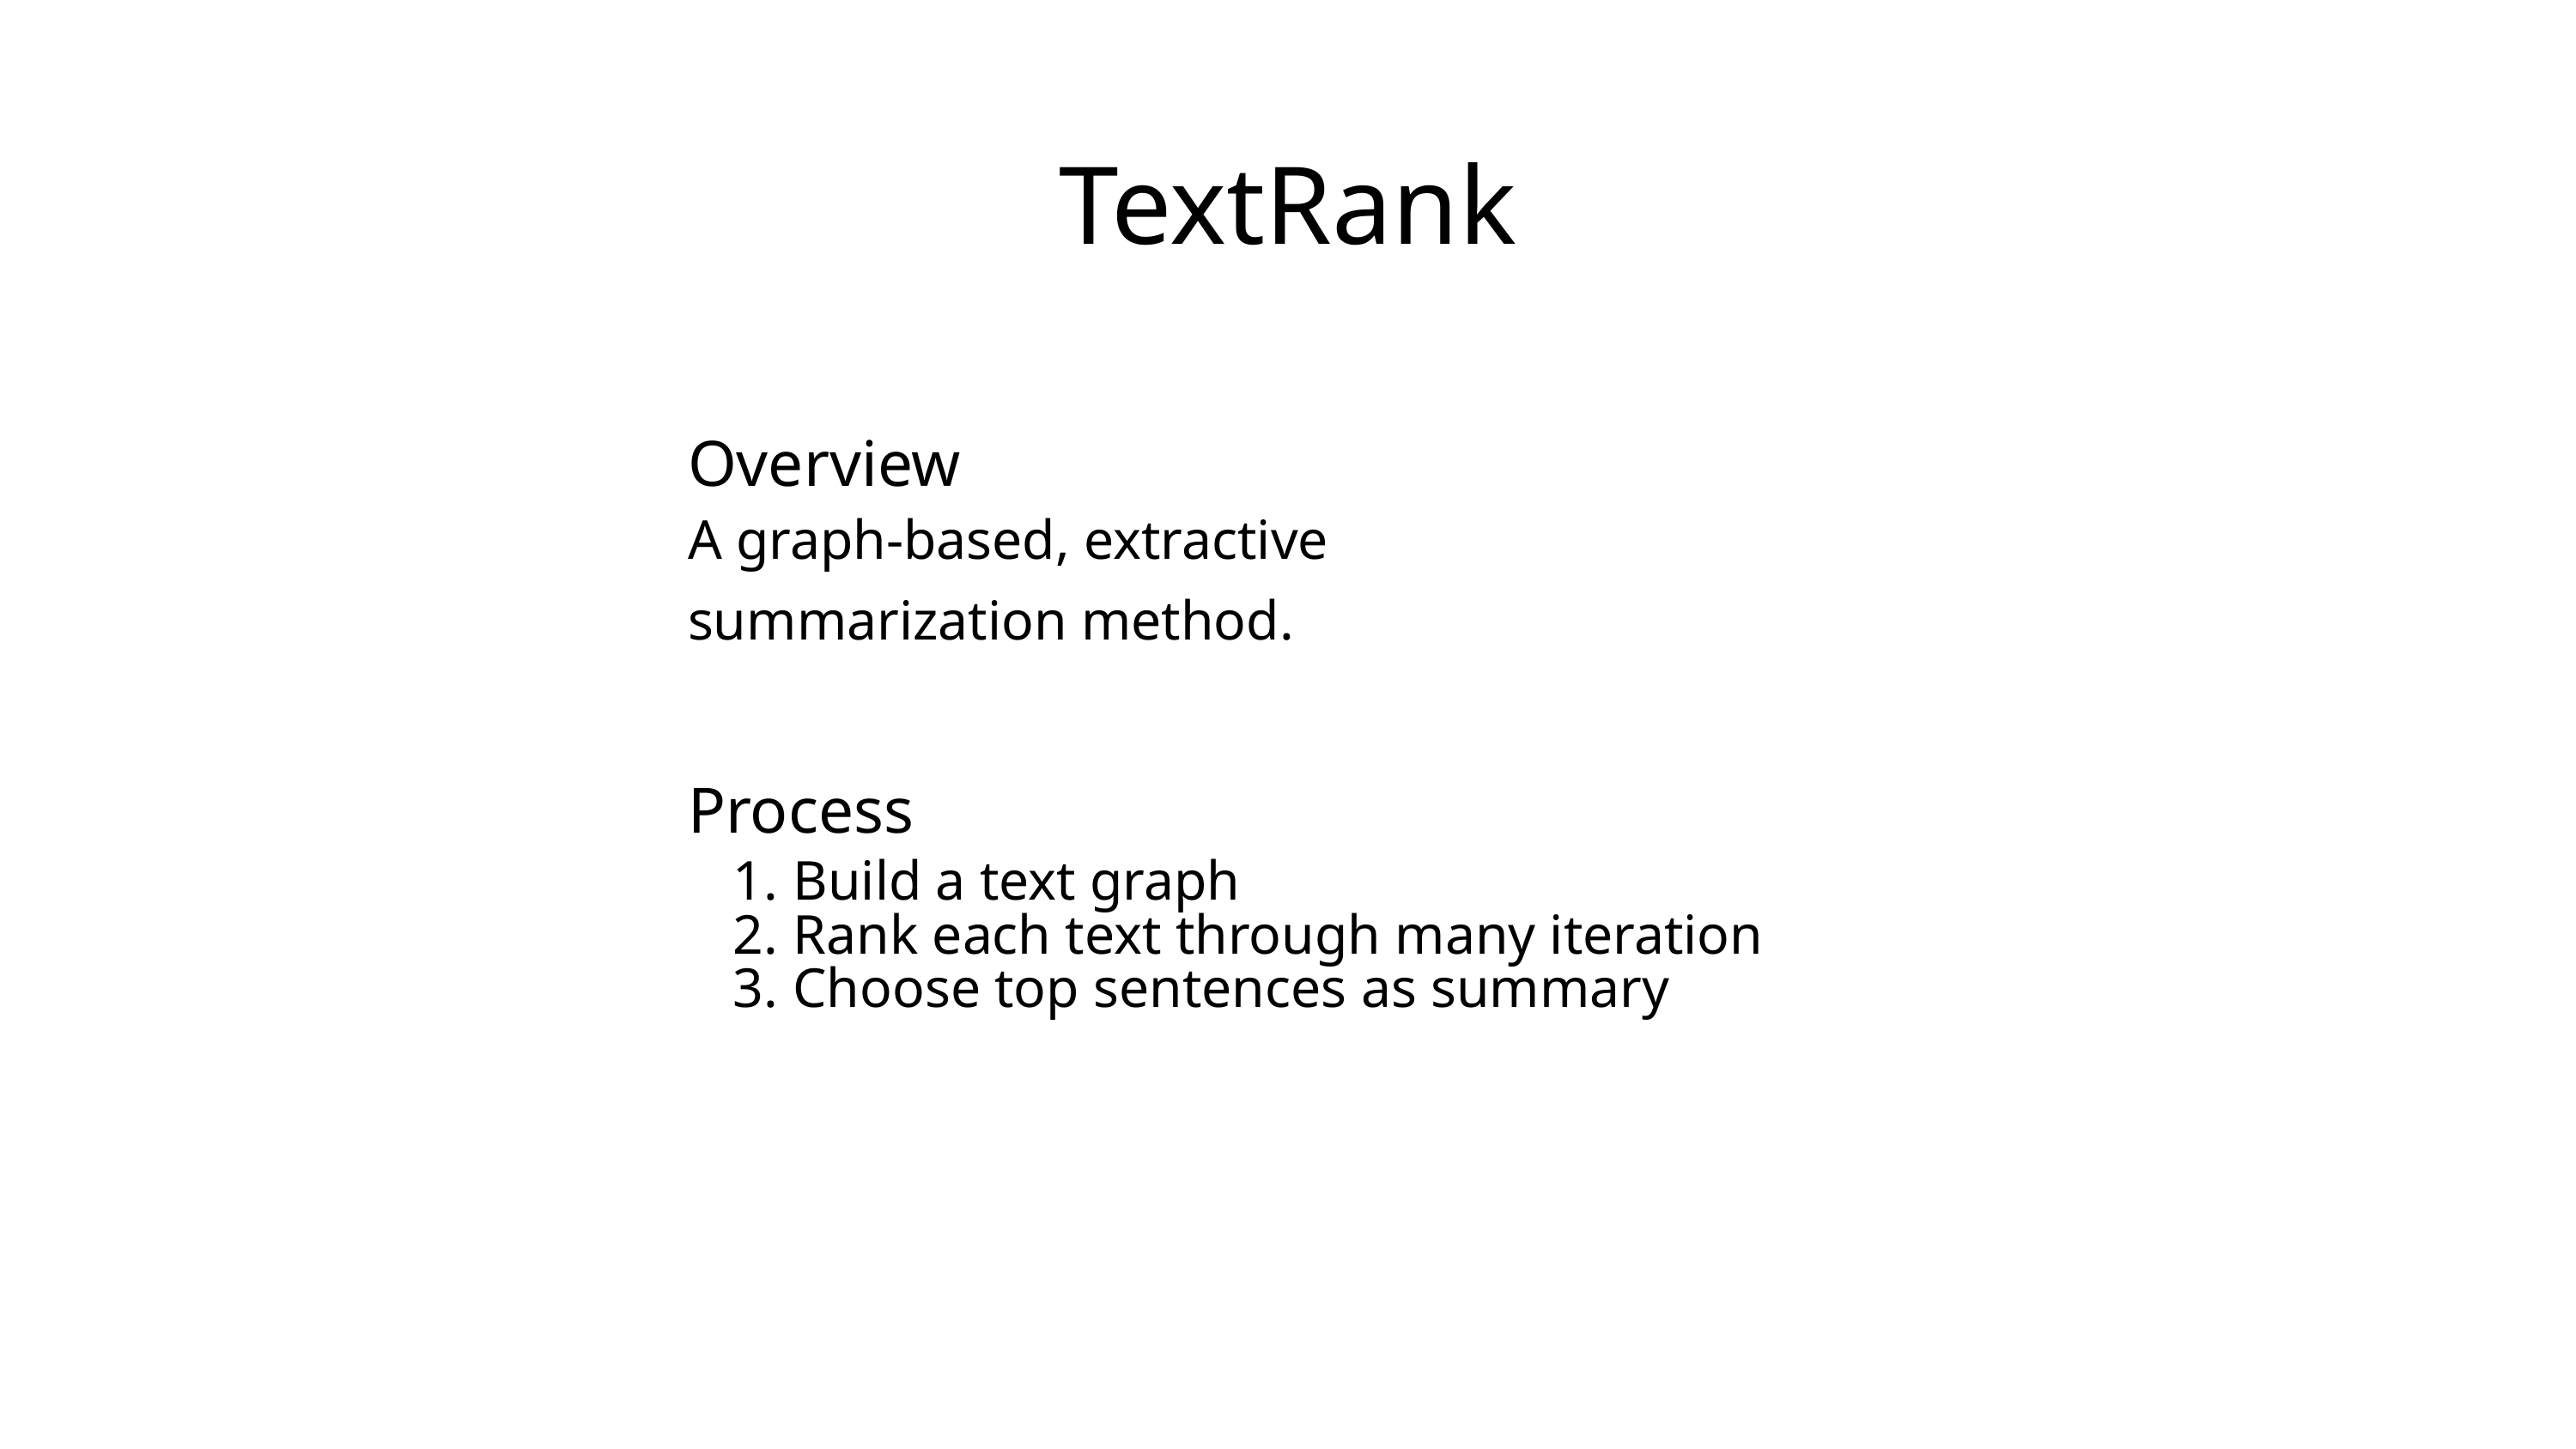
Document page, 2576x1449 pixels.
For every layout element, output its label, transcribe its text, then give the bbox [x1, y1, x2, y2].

text_box Build a text graph Rank each text through many iteration Choose top sentences as summary [687, 857, 1888, 1019]
text_box A graph-based, extractive summarization method. [687, 489, 1555, 652]
text_box TextRank [144, 158, 2432, 266]
text_box Process [687, 783, 1243, 846]
text_box Overview [687, 435, 1243, 499]
